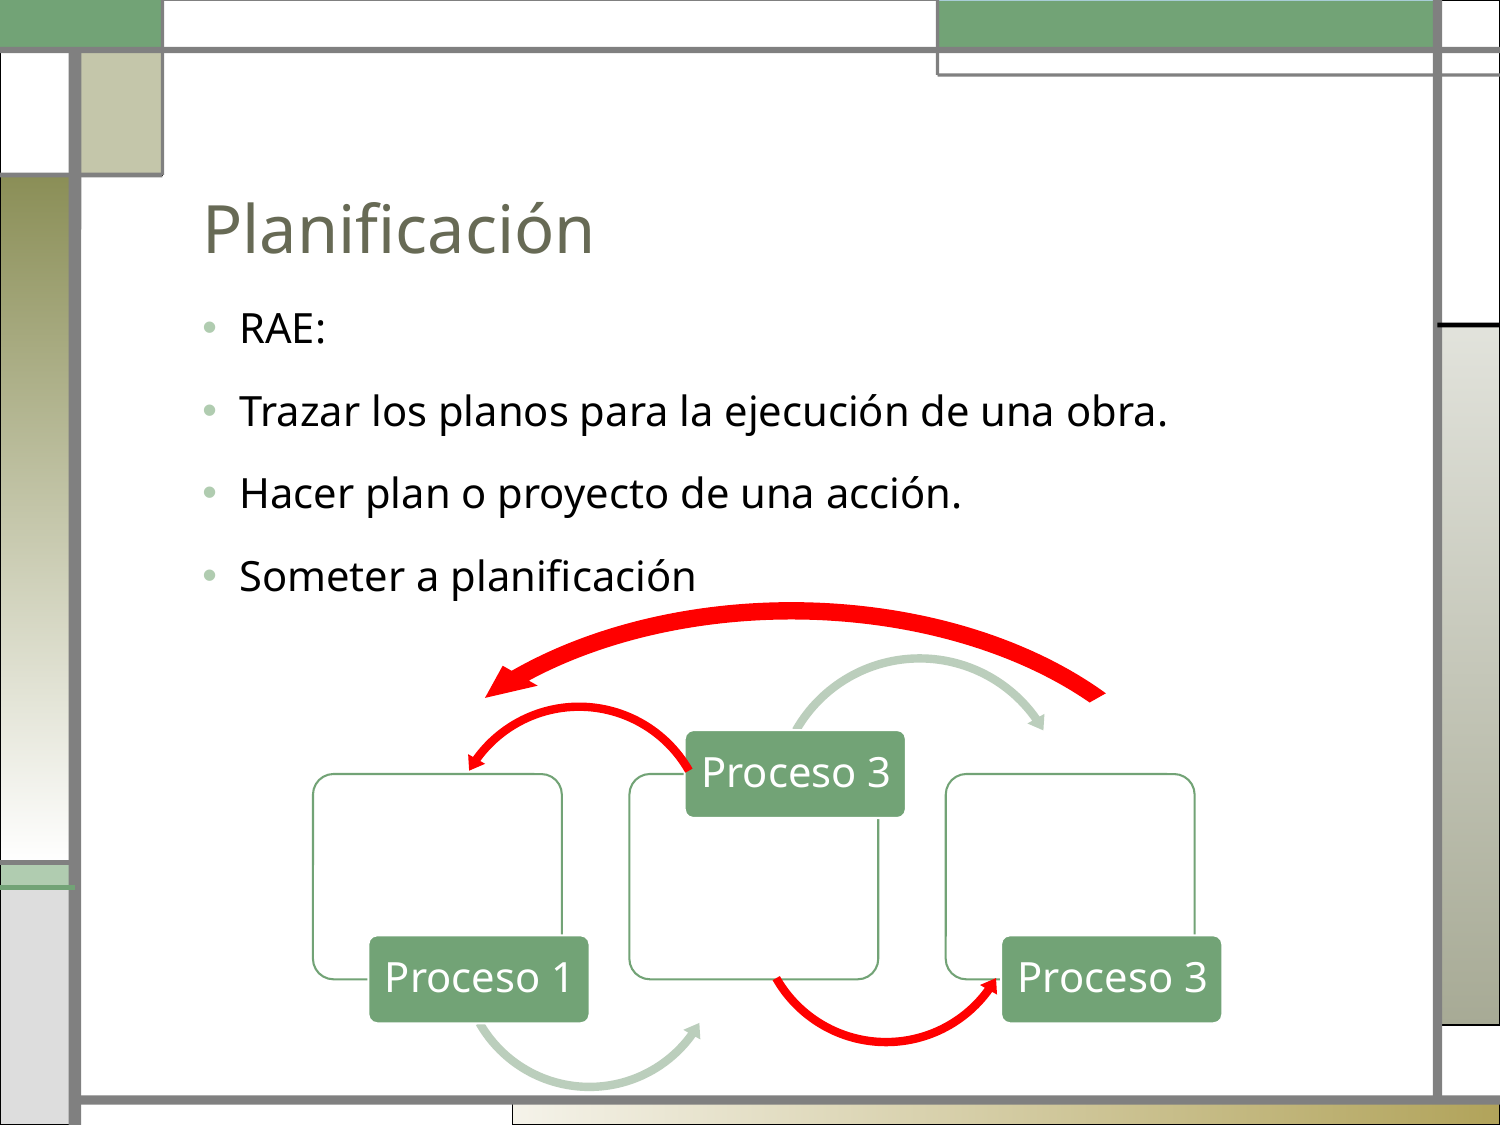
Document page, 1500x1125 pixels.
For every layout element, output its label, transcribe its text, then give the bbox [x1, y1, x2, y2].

title Planificación [187, 87, 1369, 275]
list RAE: Trazar los planos para la ejecución de una obra. Hacer plan o proyecto de una acción. Someter a planificación [187, 299, 1369, 988]
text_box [312, 637, 1223, 1116]
text_box [585, 602, 998, 637]
